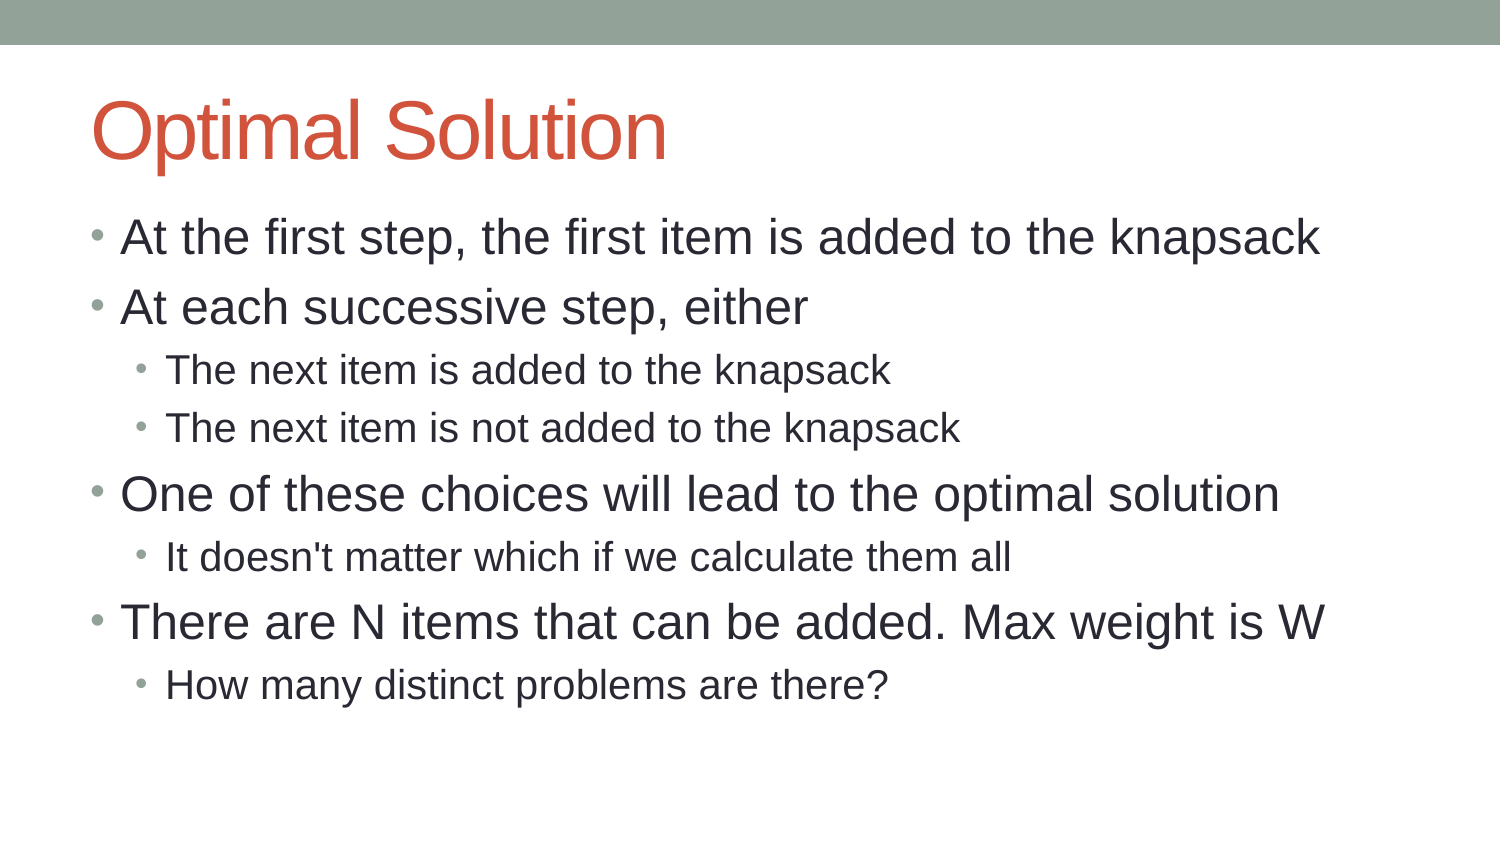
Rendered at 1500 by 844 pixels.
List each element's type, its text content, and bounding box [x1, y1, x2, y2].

title Optimal Solution [75, 65, 1425, 188]
list At the first step, the first item is added to the knapsack At each successive step, either The next item is added to the knapsack The next item is not added to the knapsack One of these choices will lead to the optimal solution It doesn't matter which if we calculate them all There are N items that can be added. Max weight is W How many distinct problems are there? [75, 196, 1425, 797]
